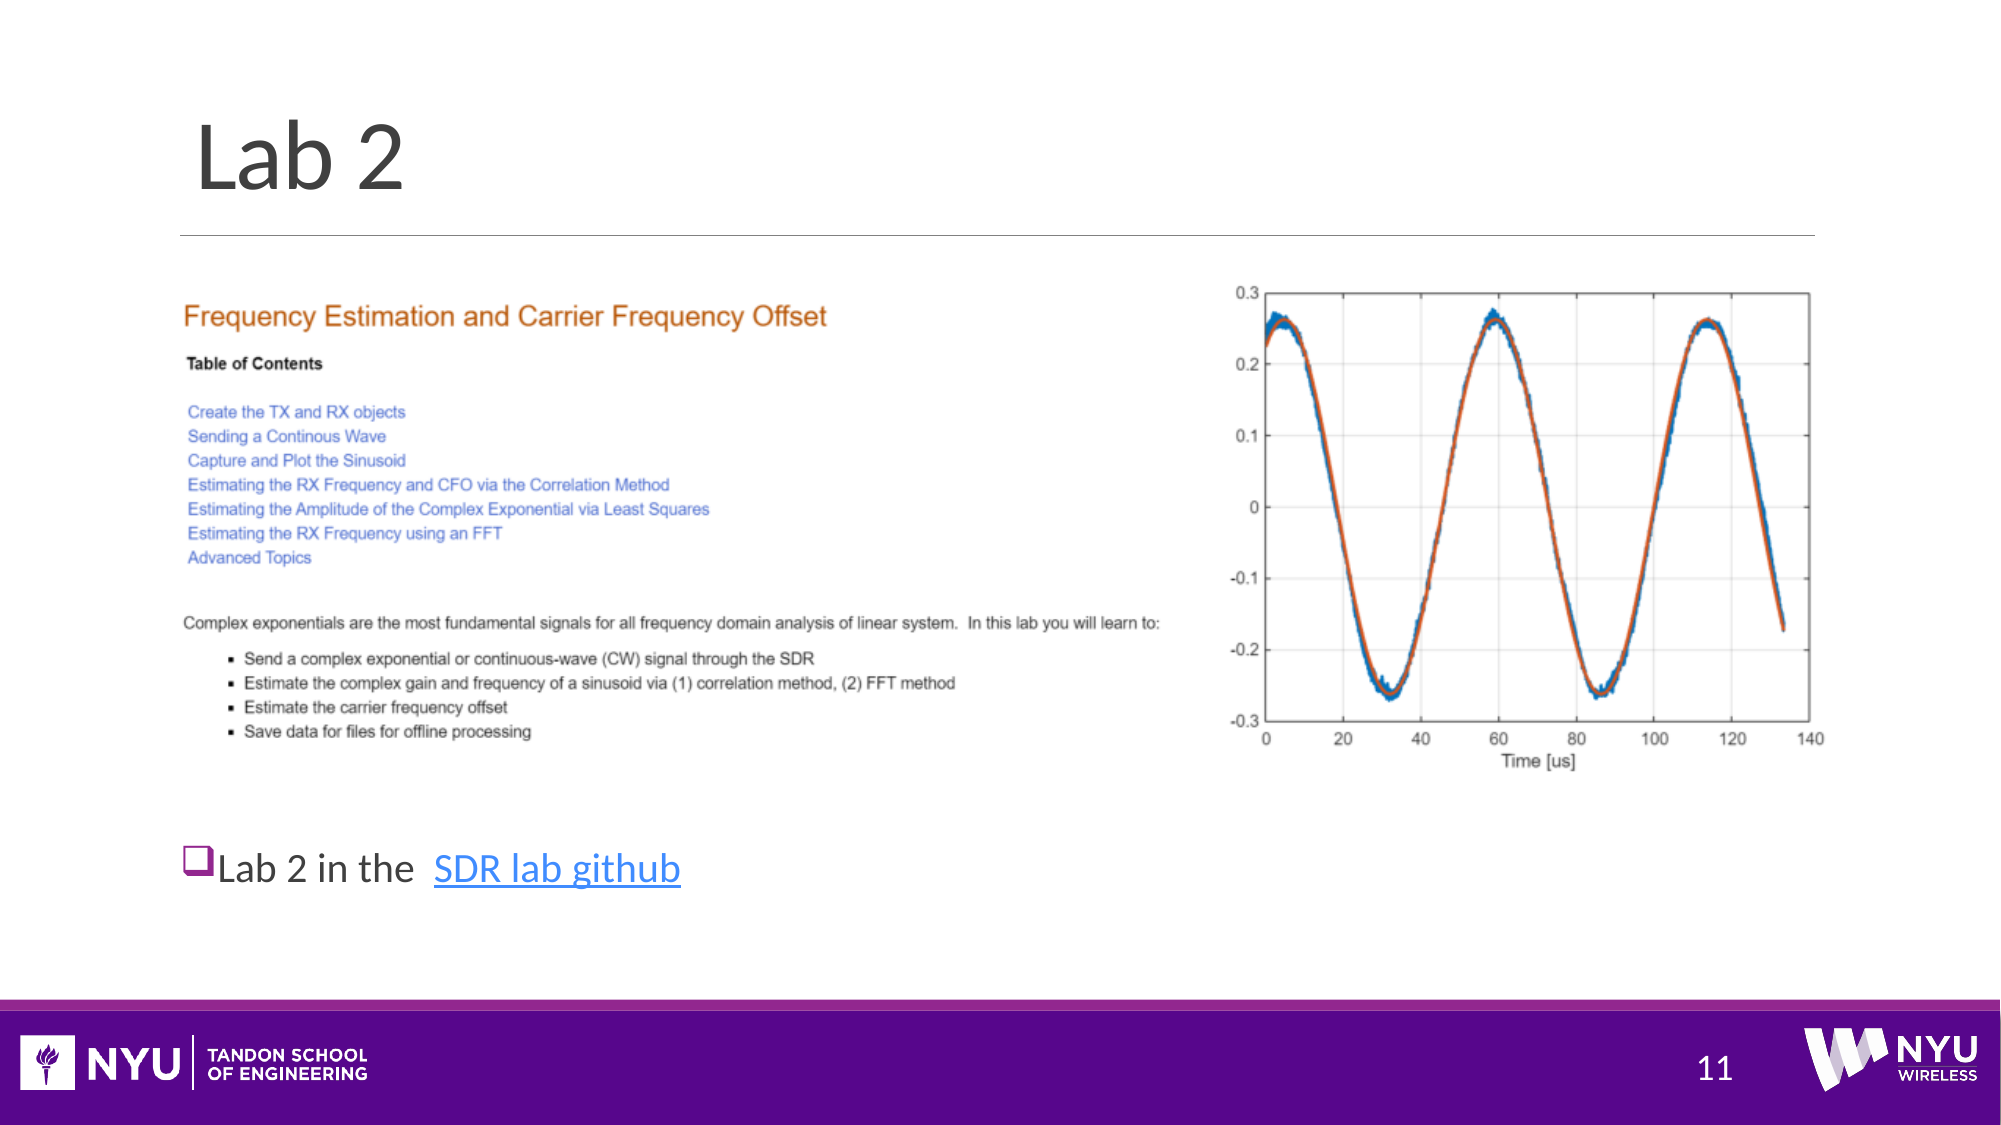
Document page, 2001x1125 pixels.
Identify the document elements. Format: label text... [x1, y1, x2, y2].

list Lab 2 in the SDR lab github [180, 838, 1830, 963]
title Lab 2 [180, 47, 1830, 218]
picture [164, 251, 1866, 799]
slide_number 11 [1533, 1035, 1749, 1096]
